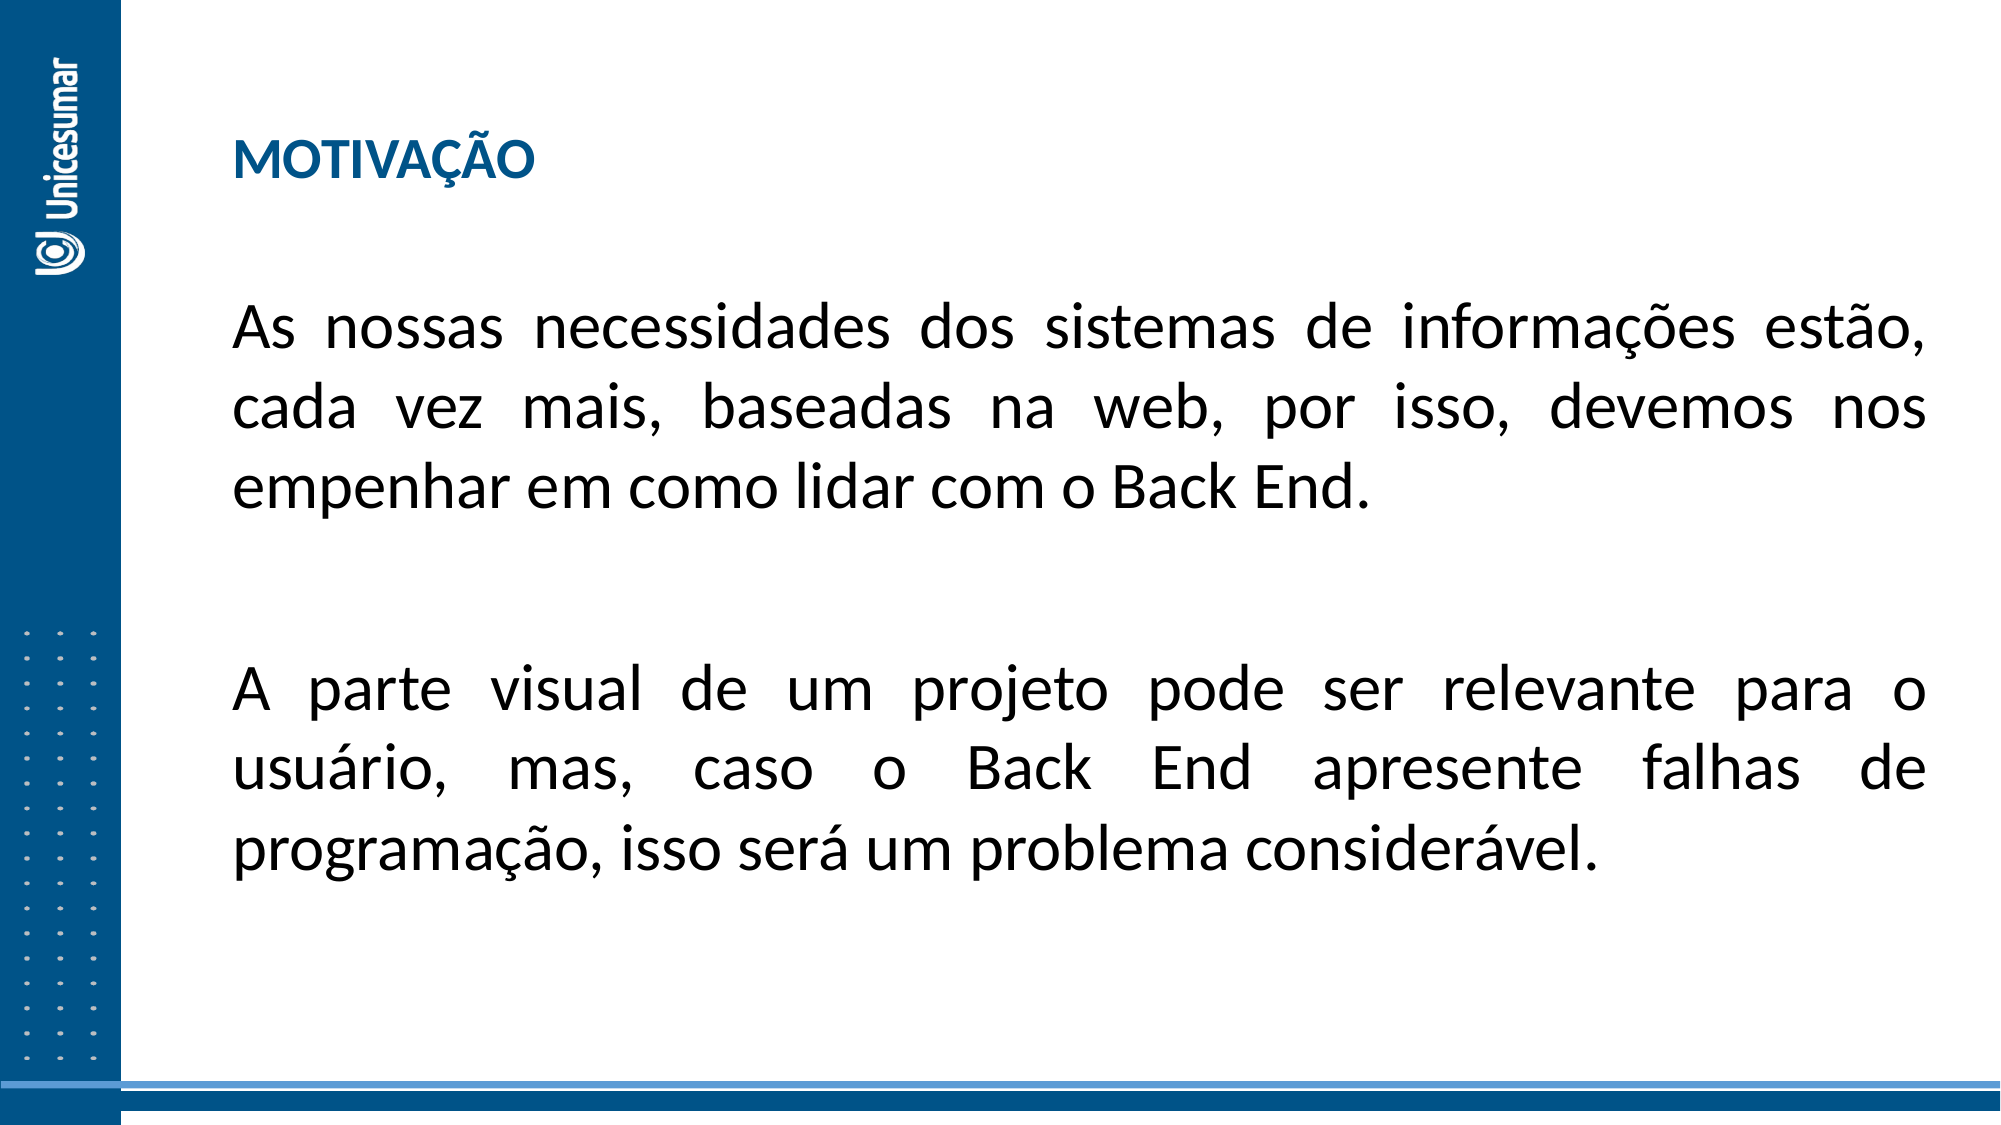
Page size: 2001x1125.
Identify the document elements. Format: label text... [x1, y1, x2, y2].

list MOTIVAÇÃO [217, 81, 1945, 237]
picture [36, 58, 85, 275]
picture [24, 631, 111, 1060]
list As nossas necessidades dos sistemas de informações estão, cada vez mais, baseadas na web, por isso, devemos nos empenhar em como lidar com o Back End. A parte visual de um projeto pode ser relevante para o usuário, mas, caso o Back End apresente falhas de programação, isso será um problema considerável. [217, 274, 1945, 969]
